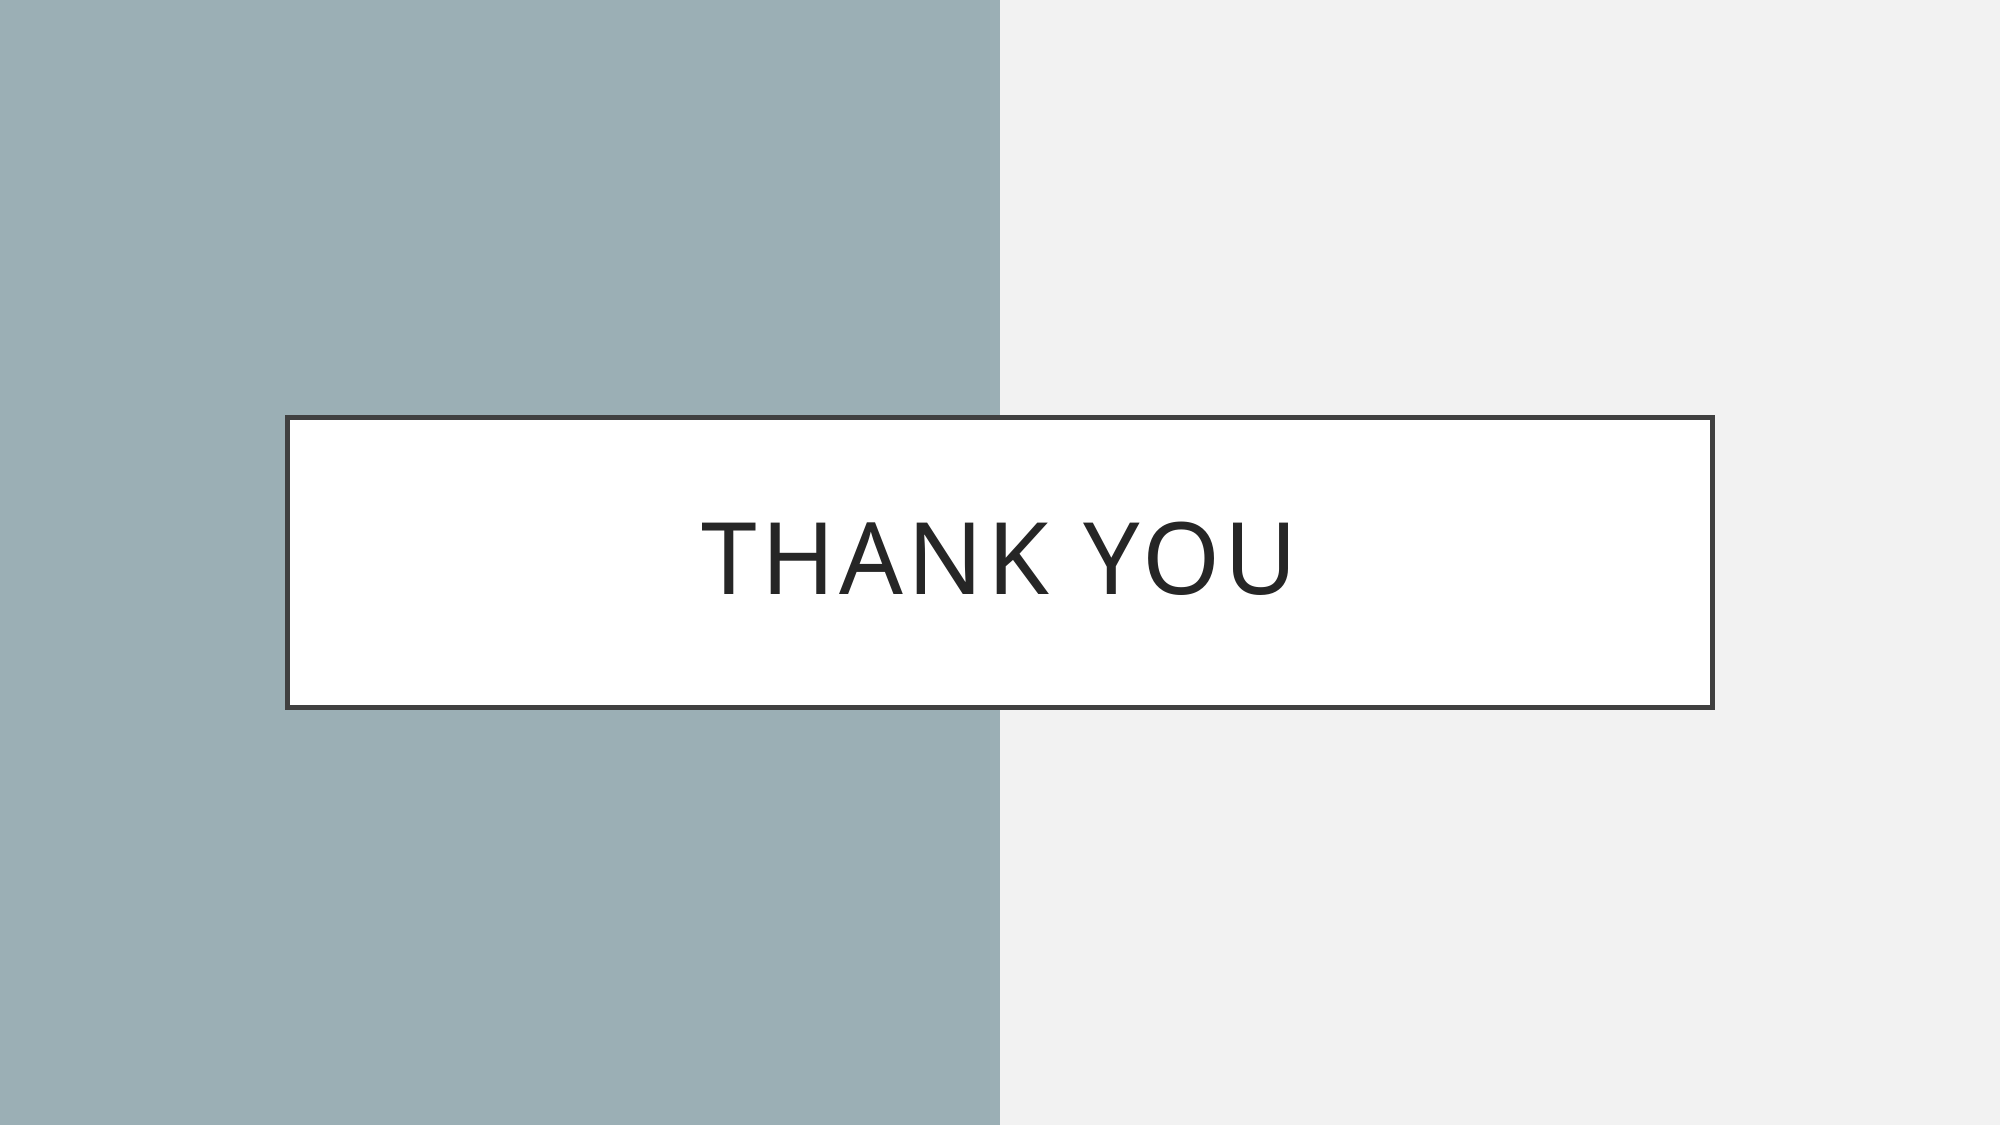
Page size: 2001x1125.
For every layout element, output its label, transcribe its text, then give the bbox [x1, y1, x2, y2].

text_box [0, 0, 1001, 1125]
title Thank you [285, 415, 1715, 710]
